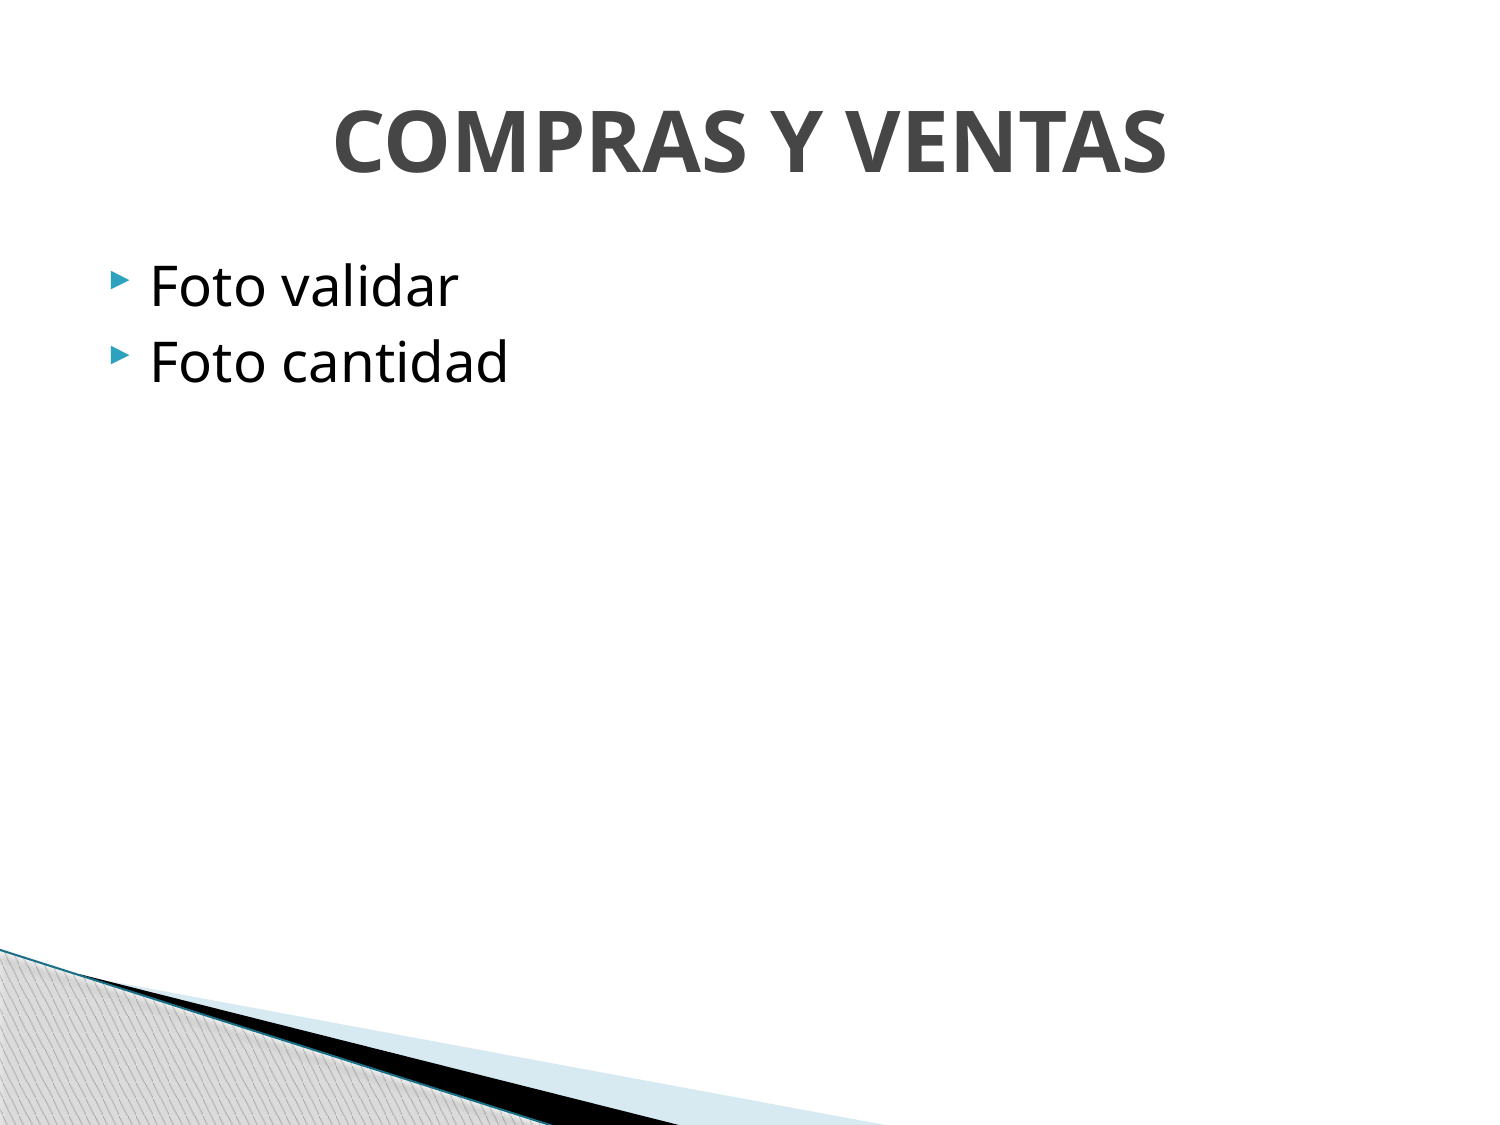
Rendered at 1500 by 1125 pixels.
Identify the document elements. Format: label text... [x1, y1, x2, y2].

list Foto validar Foto cantidad [75, 243, 1425, 986]
title COMPRAS Y VENTAS [75, 45, 1425, 233]
